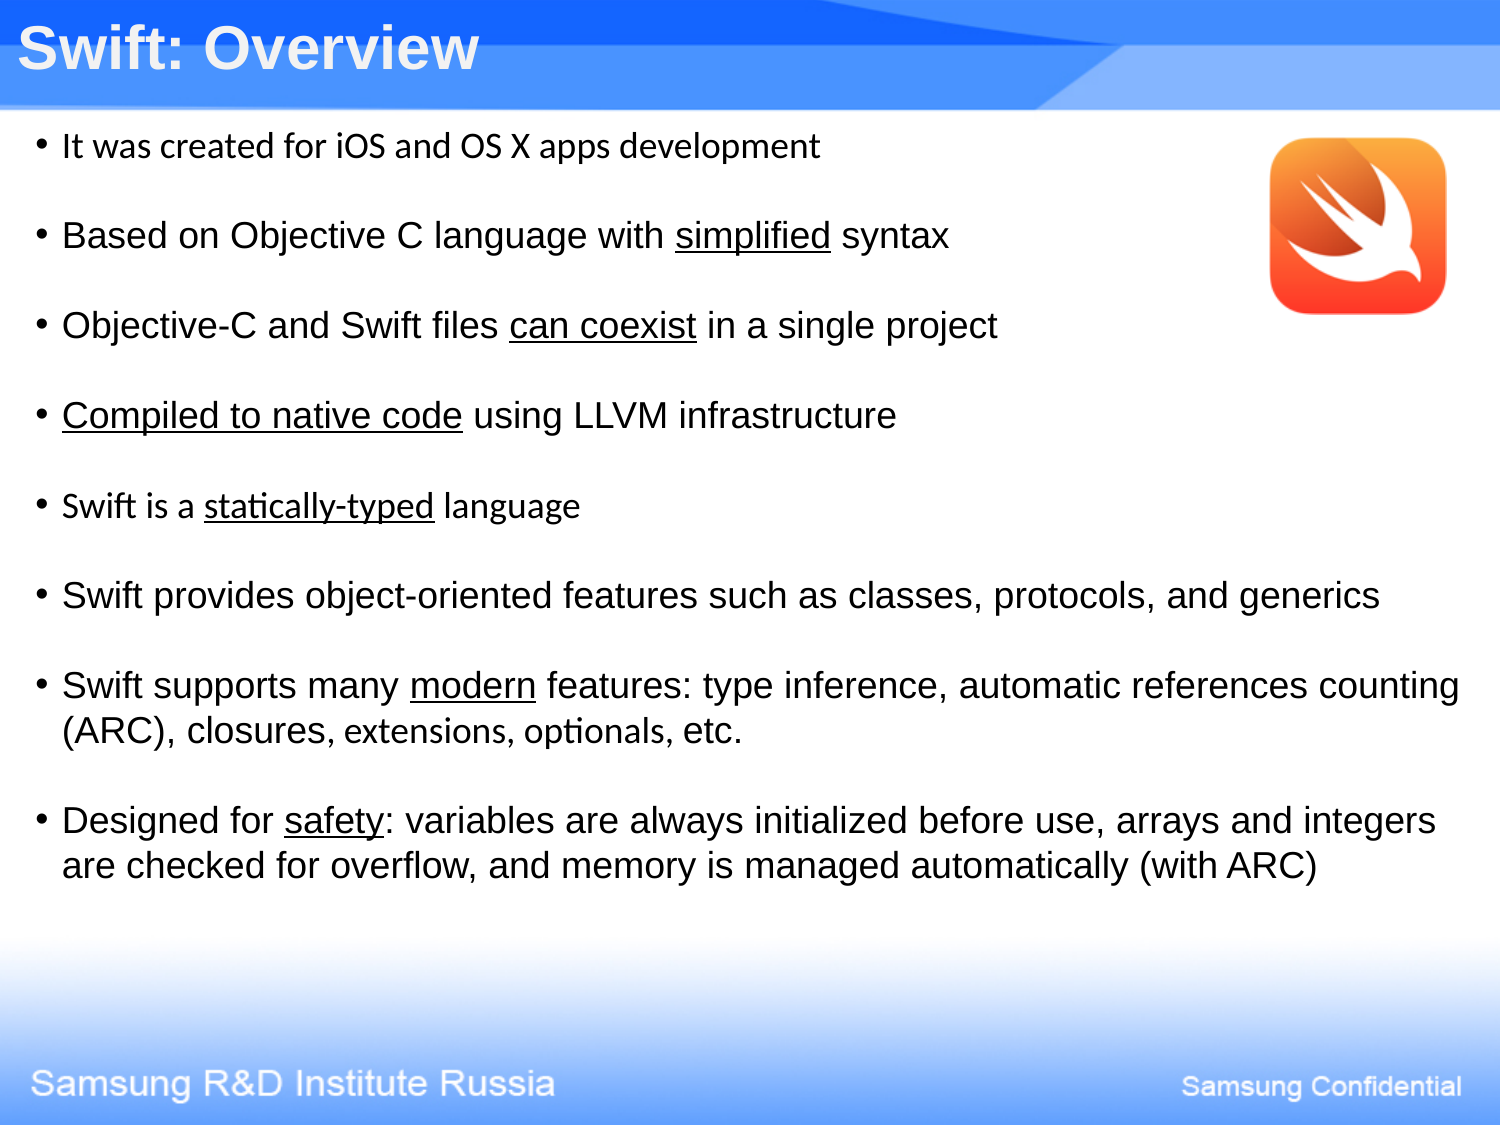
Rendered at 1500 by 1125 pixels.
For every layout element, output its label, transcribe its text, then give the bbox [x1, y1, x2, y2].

list Swift: Overview [3, 0, 1235, 91]
picture [0, 0, 1500, 1125]
text_box It was created for iOS and OS X apps development Based on Objective C language with simplified syntax Objective-C and Swift files can coexist in a single project Compiled to native code using LLVM infrastructure Swift is a statically-typed language Swift provides object-oriented features such as classes, protocols, and generics Swift supports many modern features: type inference, automatic references counting (ARC), closures, extensions, optionals, etc. Designed for safety: variables are always initialized before use, arrays and integers are checked for overflow, and memory is managed automatically (with ARC) [17, 113, 1483, 894]
